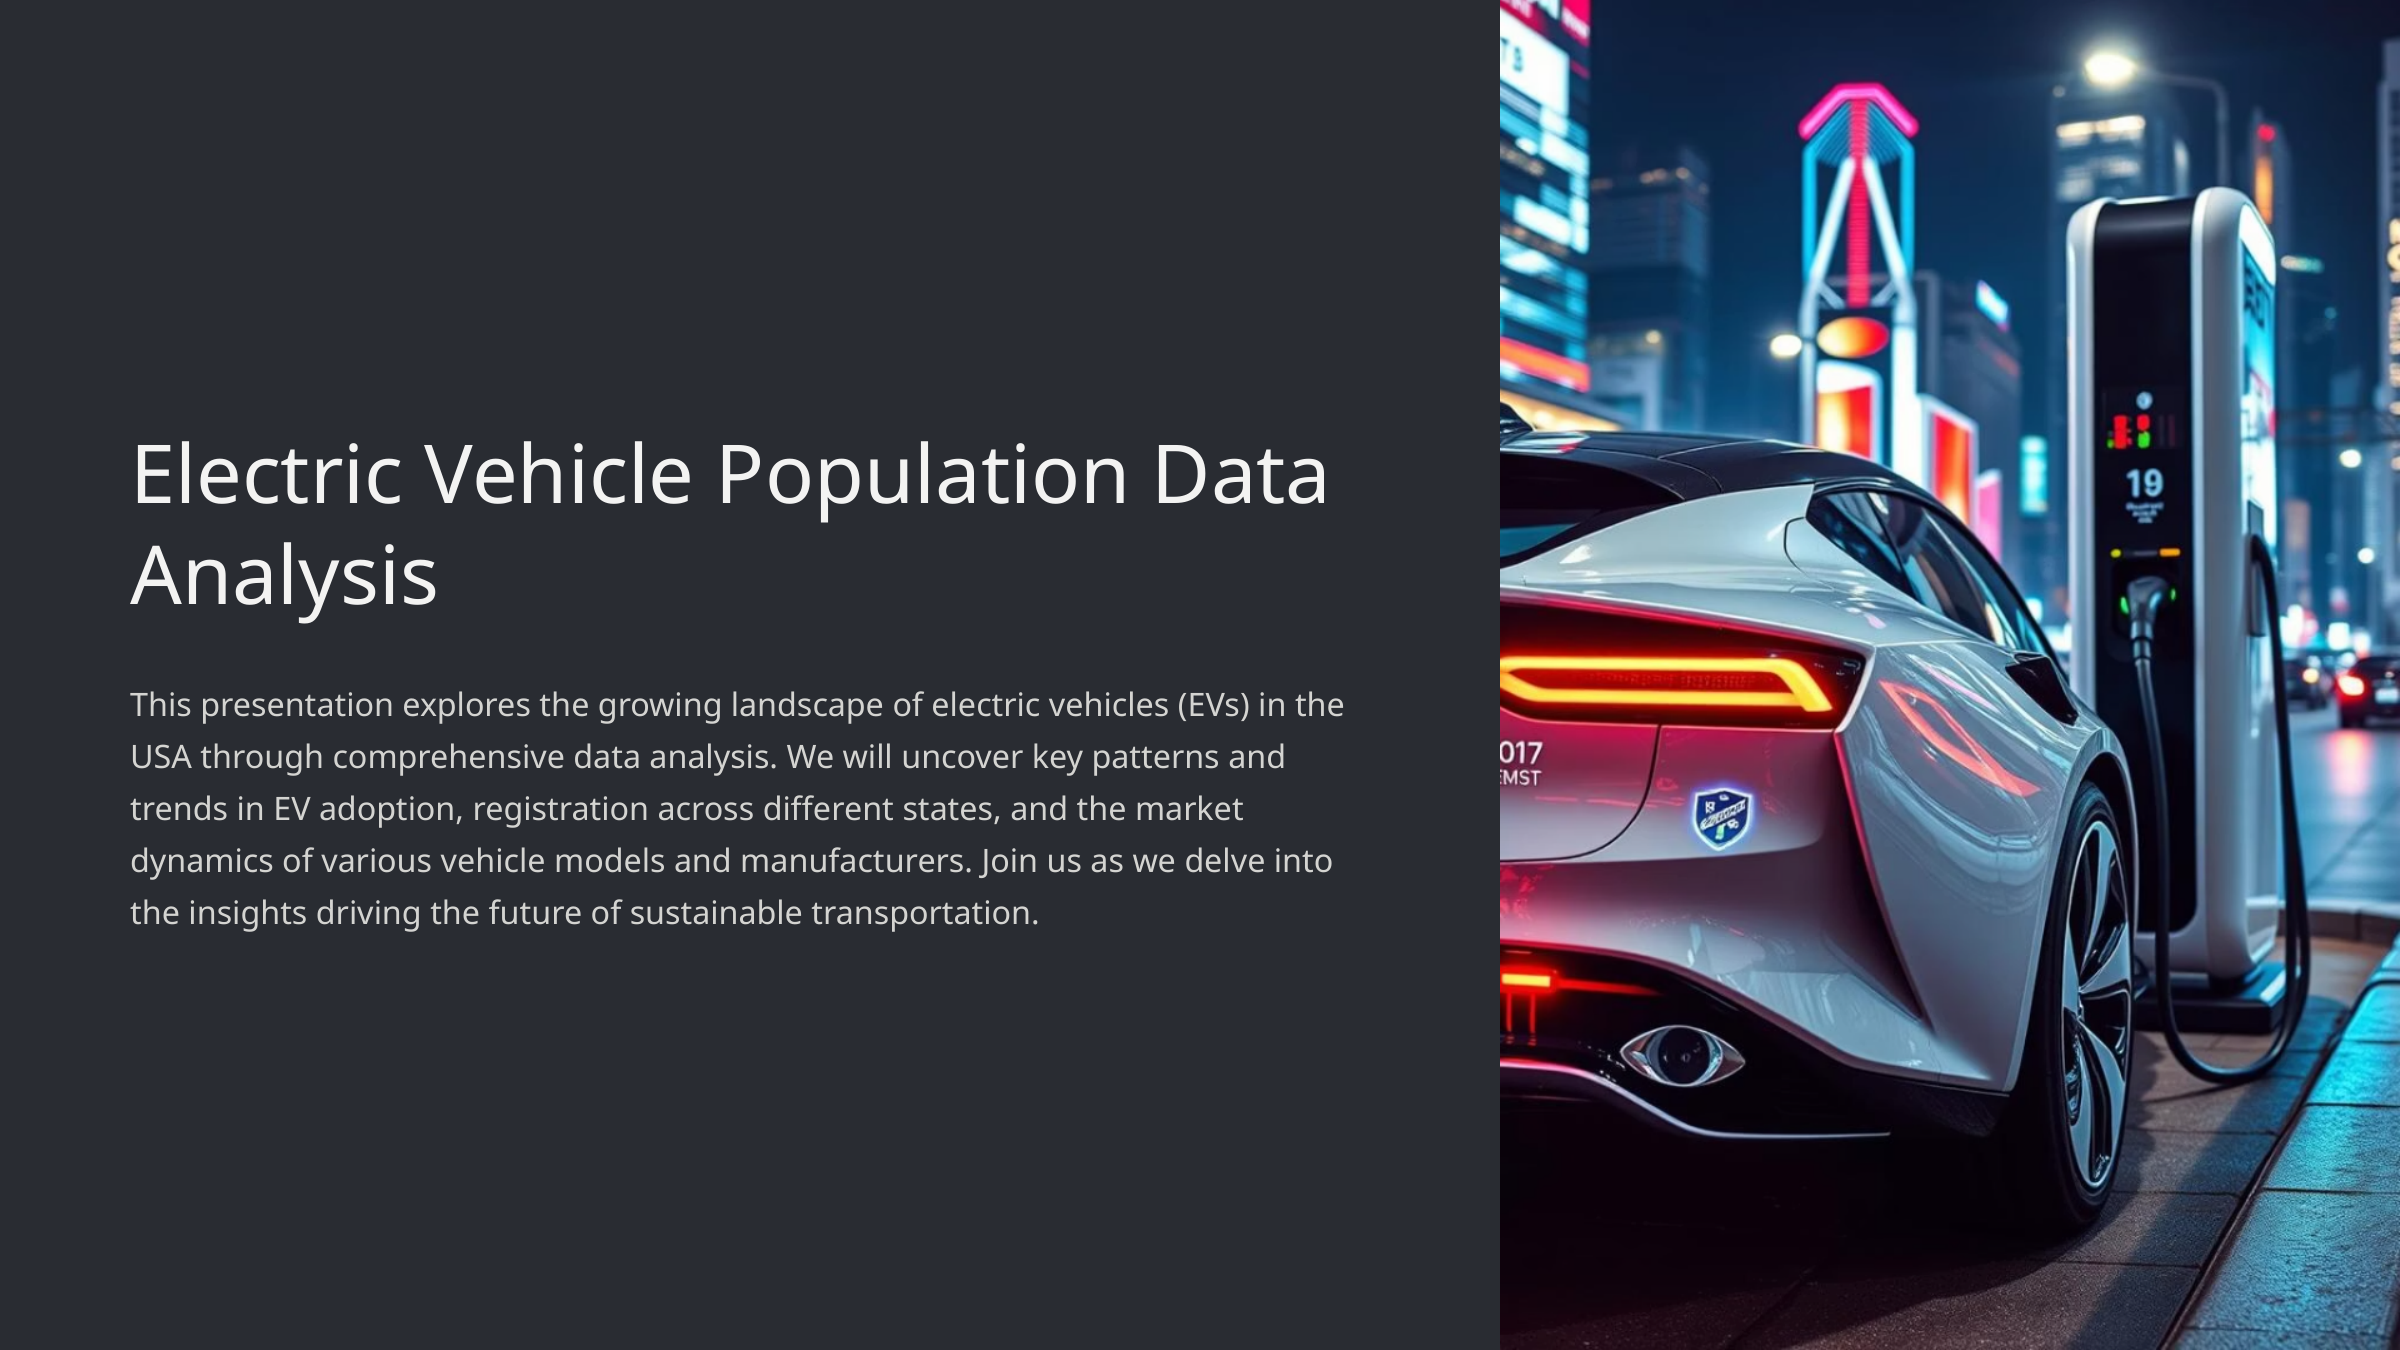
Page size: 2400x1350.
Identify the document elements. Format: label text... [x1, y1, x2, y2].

picture [1499, 0, 2400, 1350]
text_box Electric Vehicle Population Data Analysis [130, 418, 1370, 623]
text_box This presentation explores the growing landscape of electric vehicles (EVs) in the USA through comprehensive data analysis. We will uncover key patterns and trends in EV adoption, registration across different states, and the market dynamics of various vehicle models and manufacturers. Join us as we delve into the insights driving the future of sustainable transportation. [130, 670, 1370, 932]
